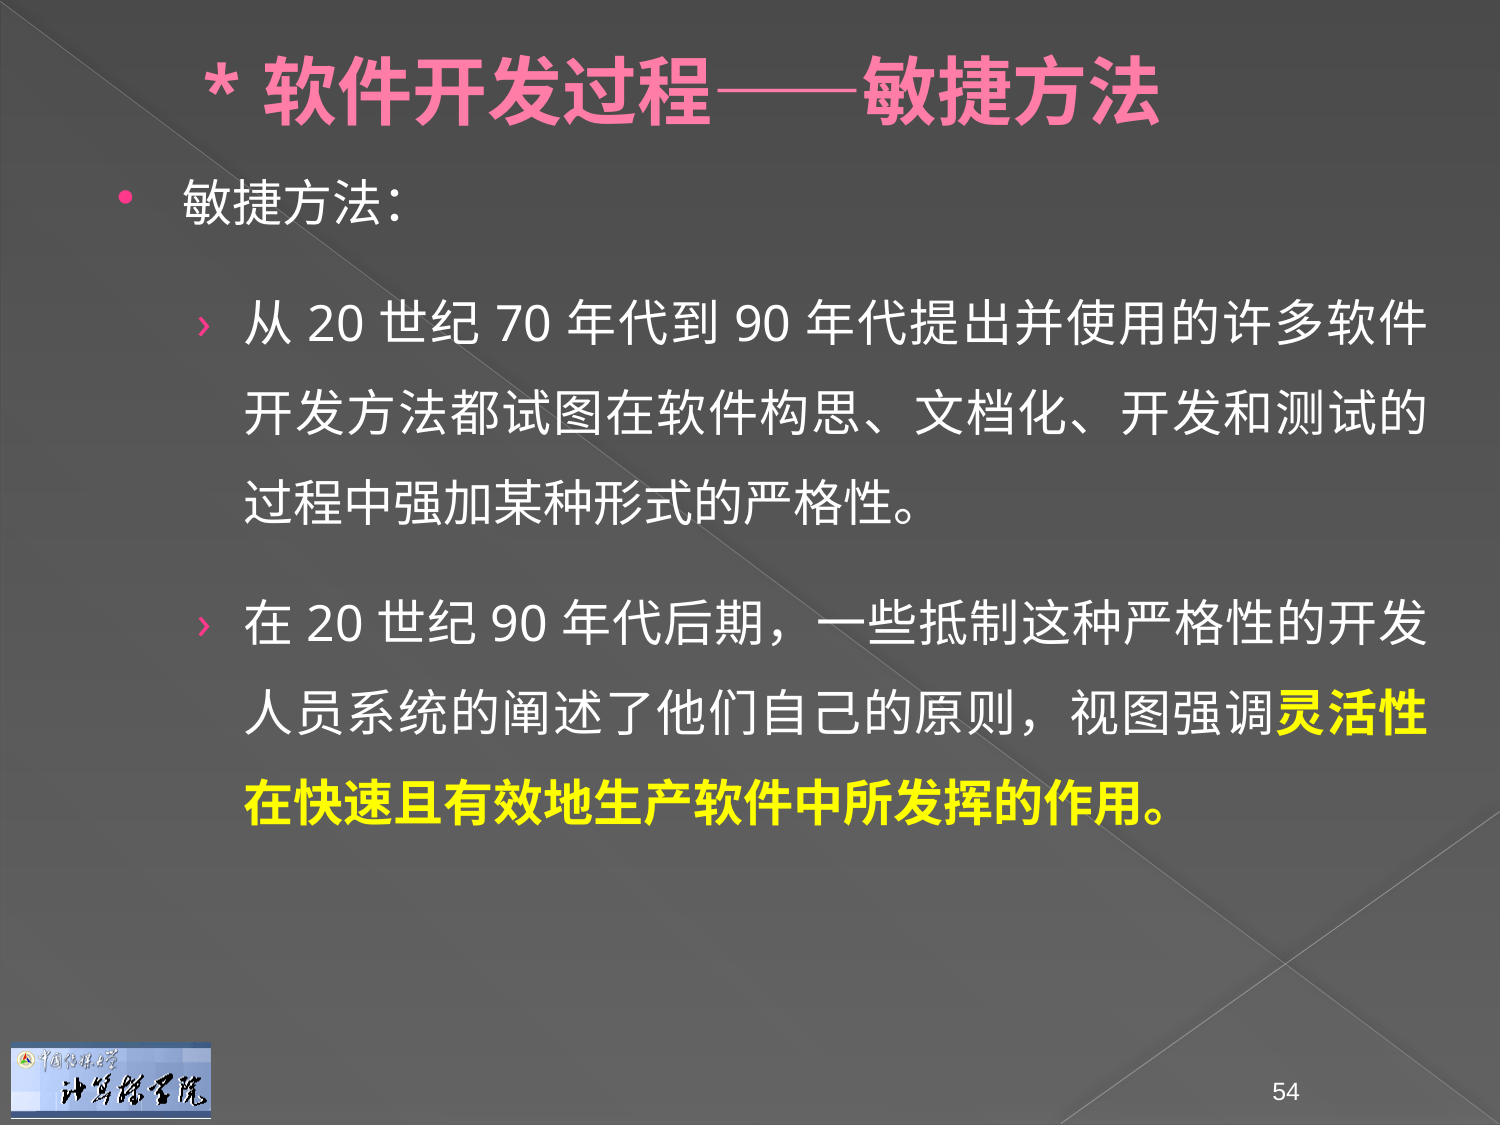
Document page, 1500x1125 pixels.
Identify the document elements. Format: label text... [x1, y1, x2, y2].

text_box *软件开发过程——敏捷方法 [105, 11, 1275, 168]
slide_number 54 [1245, 1063, 1328, 1113]
picture [11, 1042, 211, 1119]
list 敏捷方法： 从20世纪70年代到90年代提出并使用的许多软件开发方法都试图在软件构思、文档化、开发和测试的过程中强加某种形式的严格性。 在20世纪90年代后期，一些抵制这种严格性的开发人员系统的阐述了他们自己的原则，视图强调灵活性在快速且有效地生产软件中所发挥的作用。 [93, 164, 1444, 1079]
